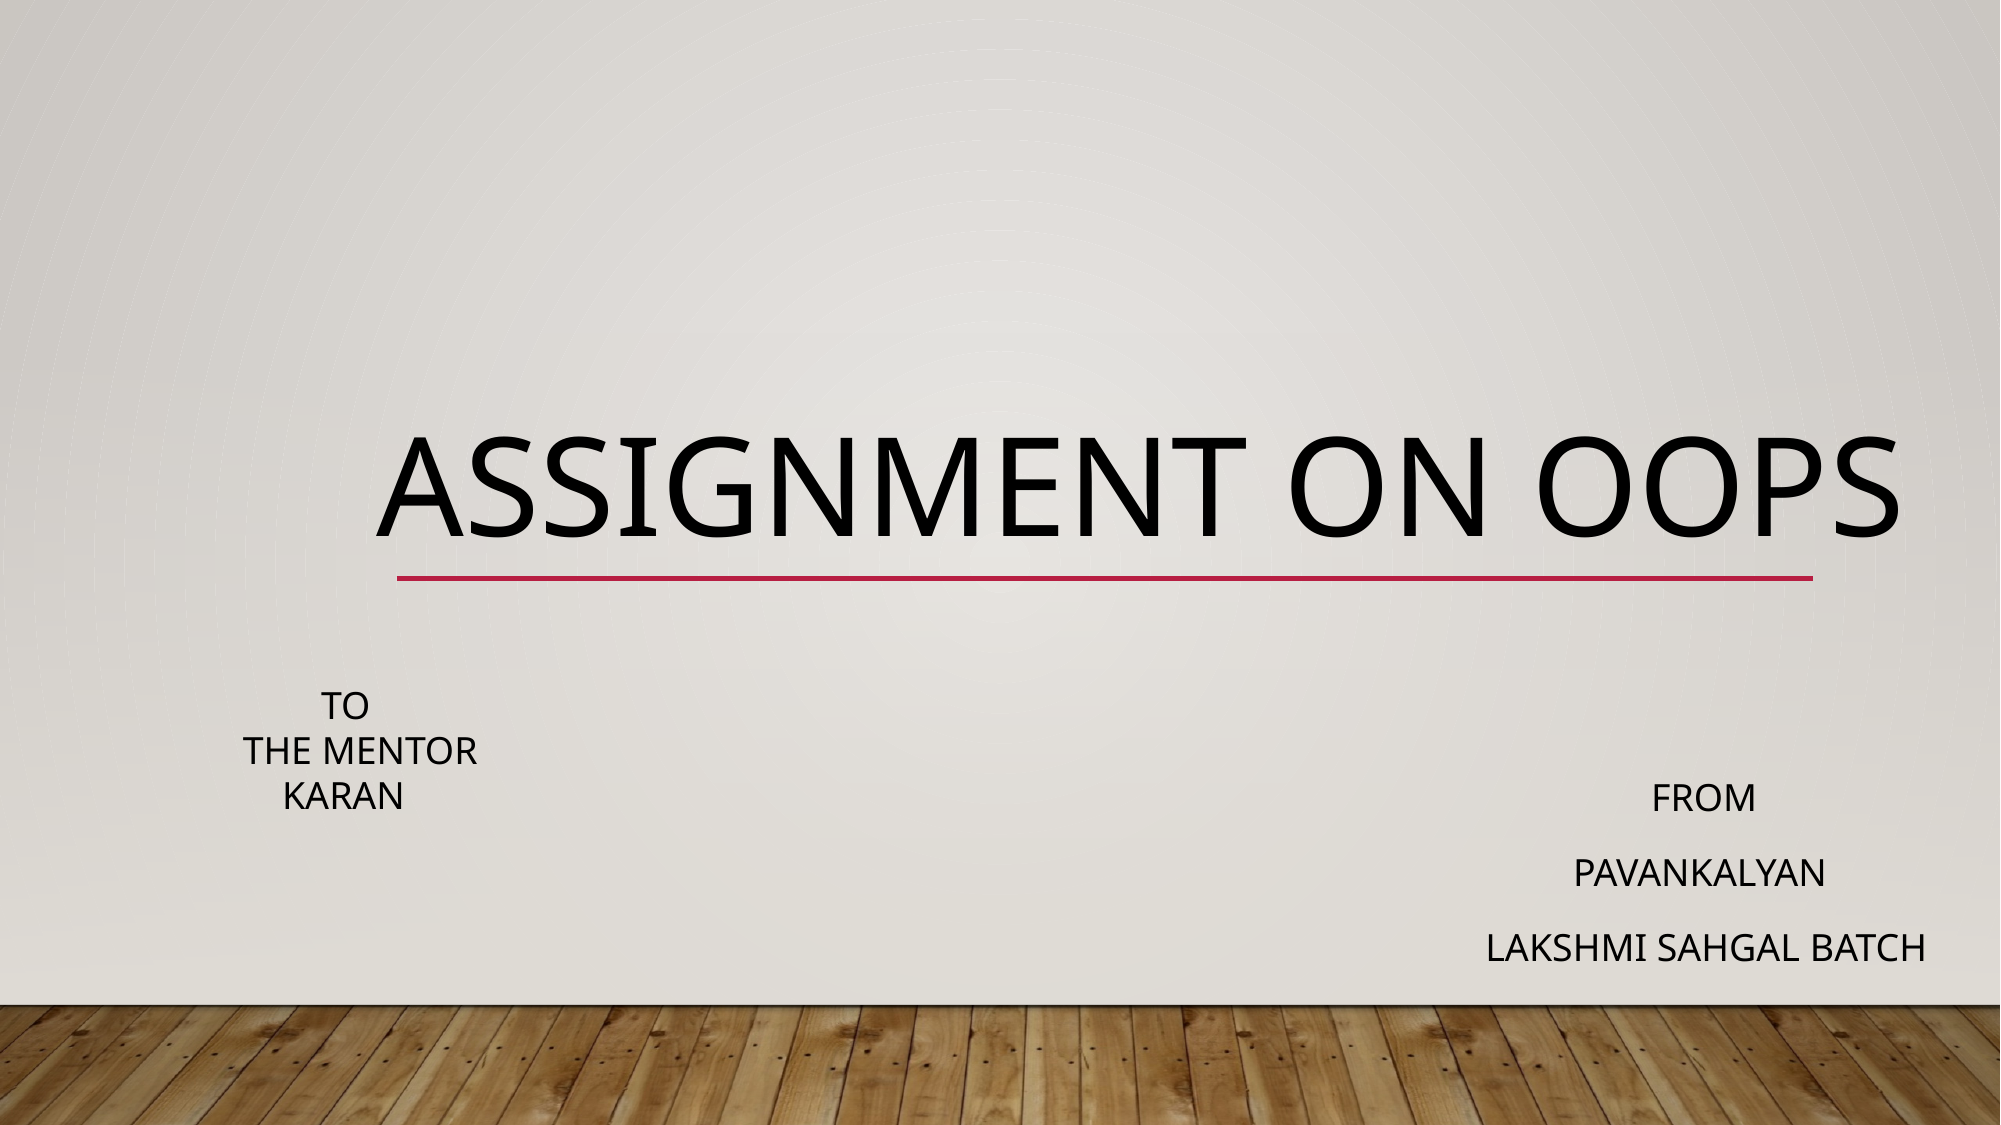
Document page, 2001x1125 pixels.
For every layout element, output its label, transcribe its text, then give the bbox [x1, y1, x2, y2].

title Assignment on oops [361, 375, 2000, 567]
picture [0, 1005, 2000, 1125]
text_box TO THE MENTOR KARAN [228, 674, 765, 824]
subtitle from pavankalyan Lakshmi Sahgal batch [1421, 750, 2000, 1062]
